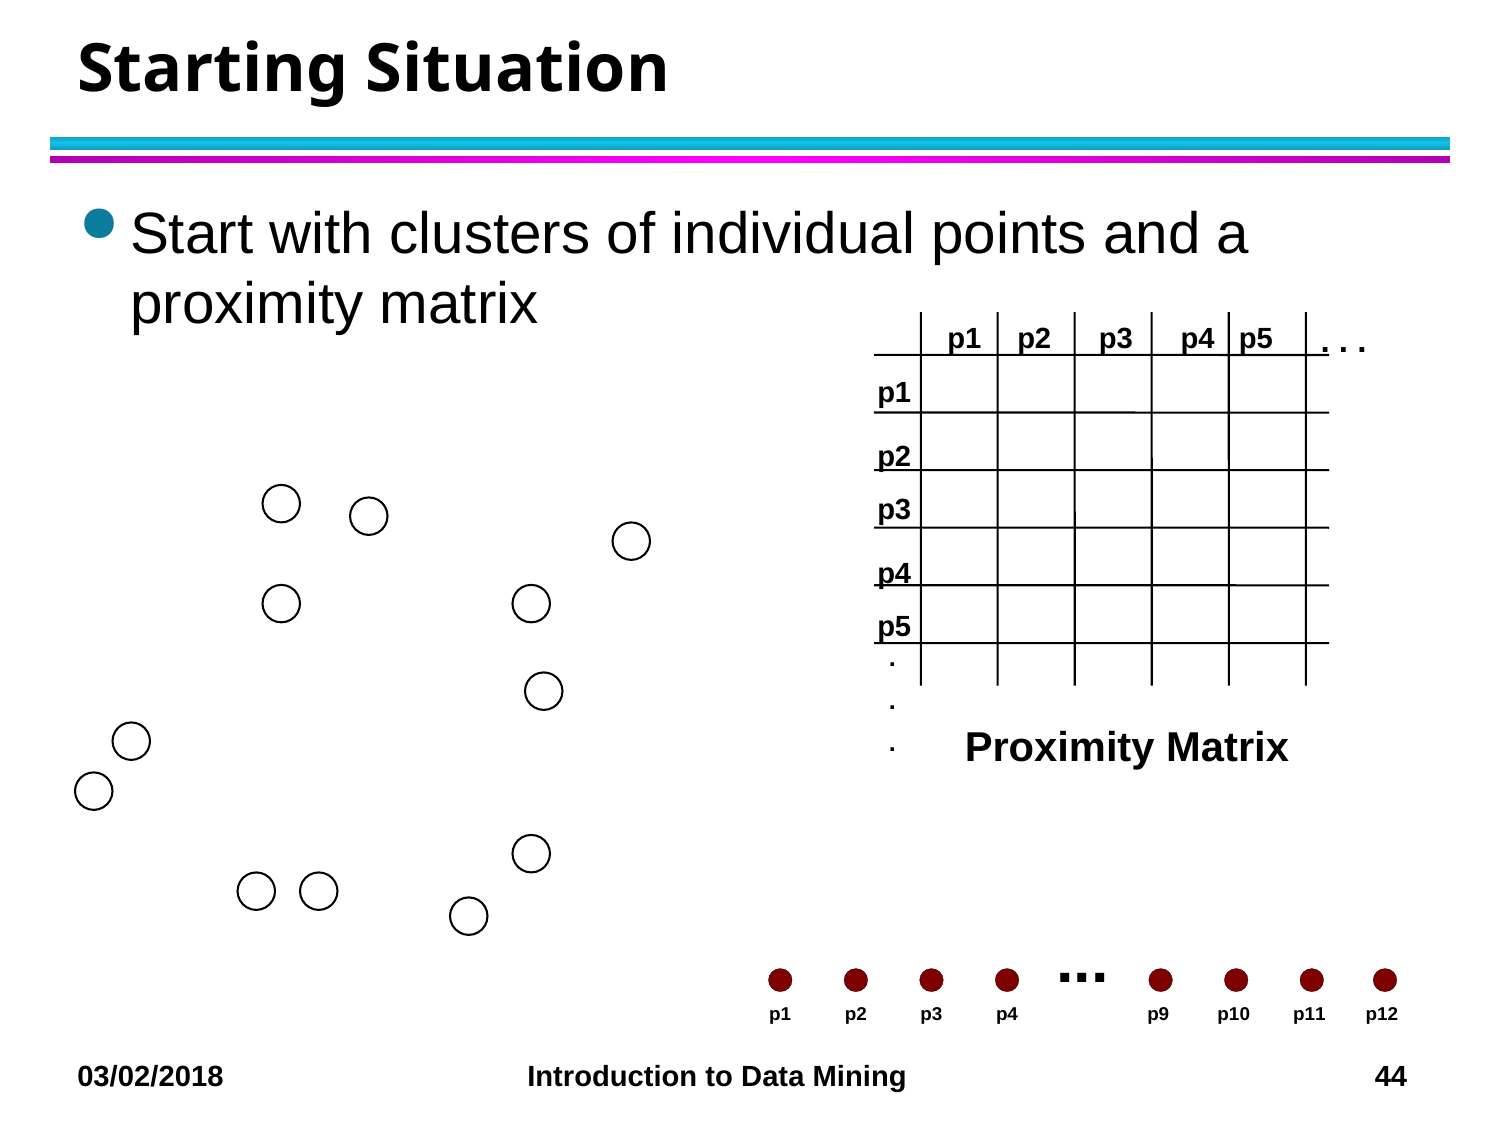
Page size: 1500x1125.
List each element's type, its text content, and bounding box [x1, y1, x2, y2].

text_box [262, 484, 301, 523]
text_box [862, 311, 1388, 770]
text_box [112, 722, 151, 760]
text_box [450, 897, 488, 935]
list Start with clusters of individual points and a proximity matrix [67, 187, 1432, 1038]
text_box [237, 872, 276, 910]
text_box [350, 497, 388, 535]
text_box [512, 834, 550, 873]
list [749, 919, 1416, 1038]
text_box [612, 522, 651, 560]
text_box [525, 672, 563, 710]
title Starting Situation [62, 24, 1421, 113]
text_box [300, 872, 338, 910]
text_box [262, 584, 301, 623]
text_box [512, 584, 550, 623]
text_box [75, 772, 113, 810]
